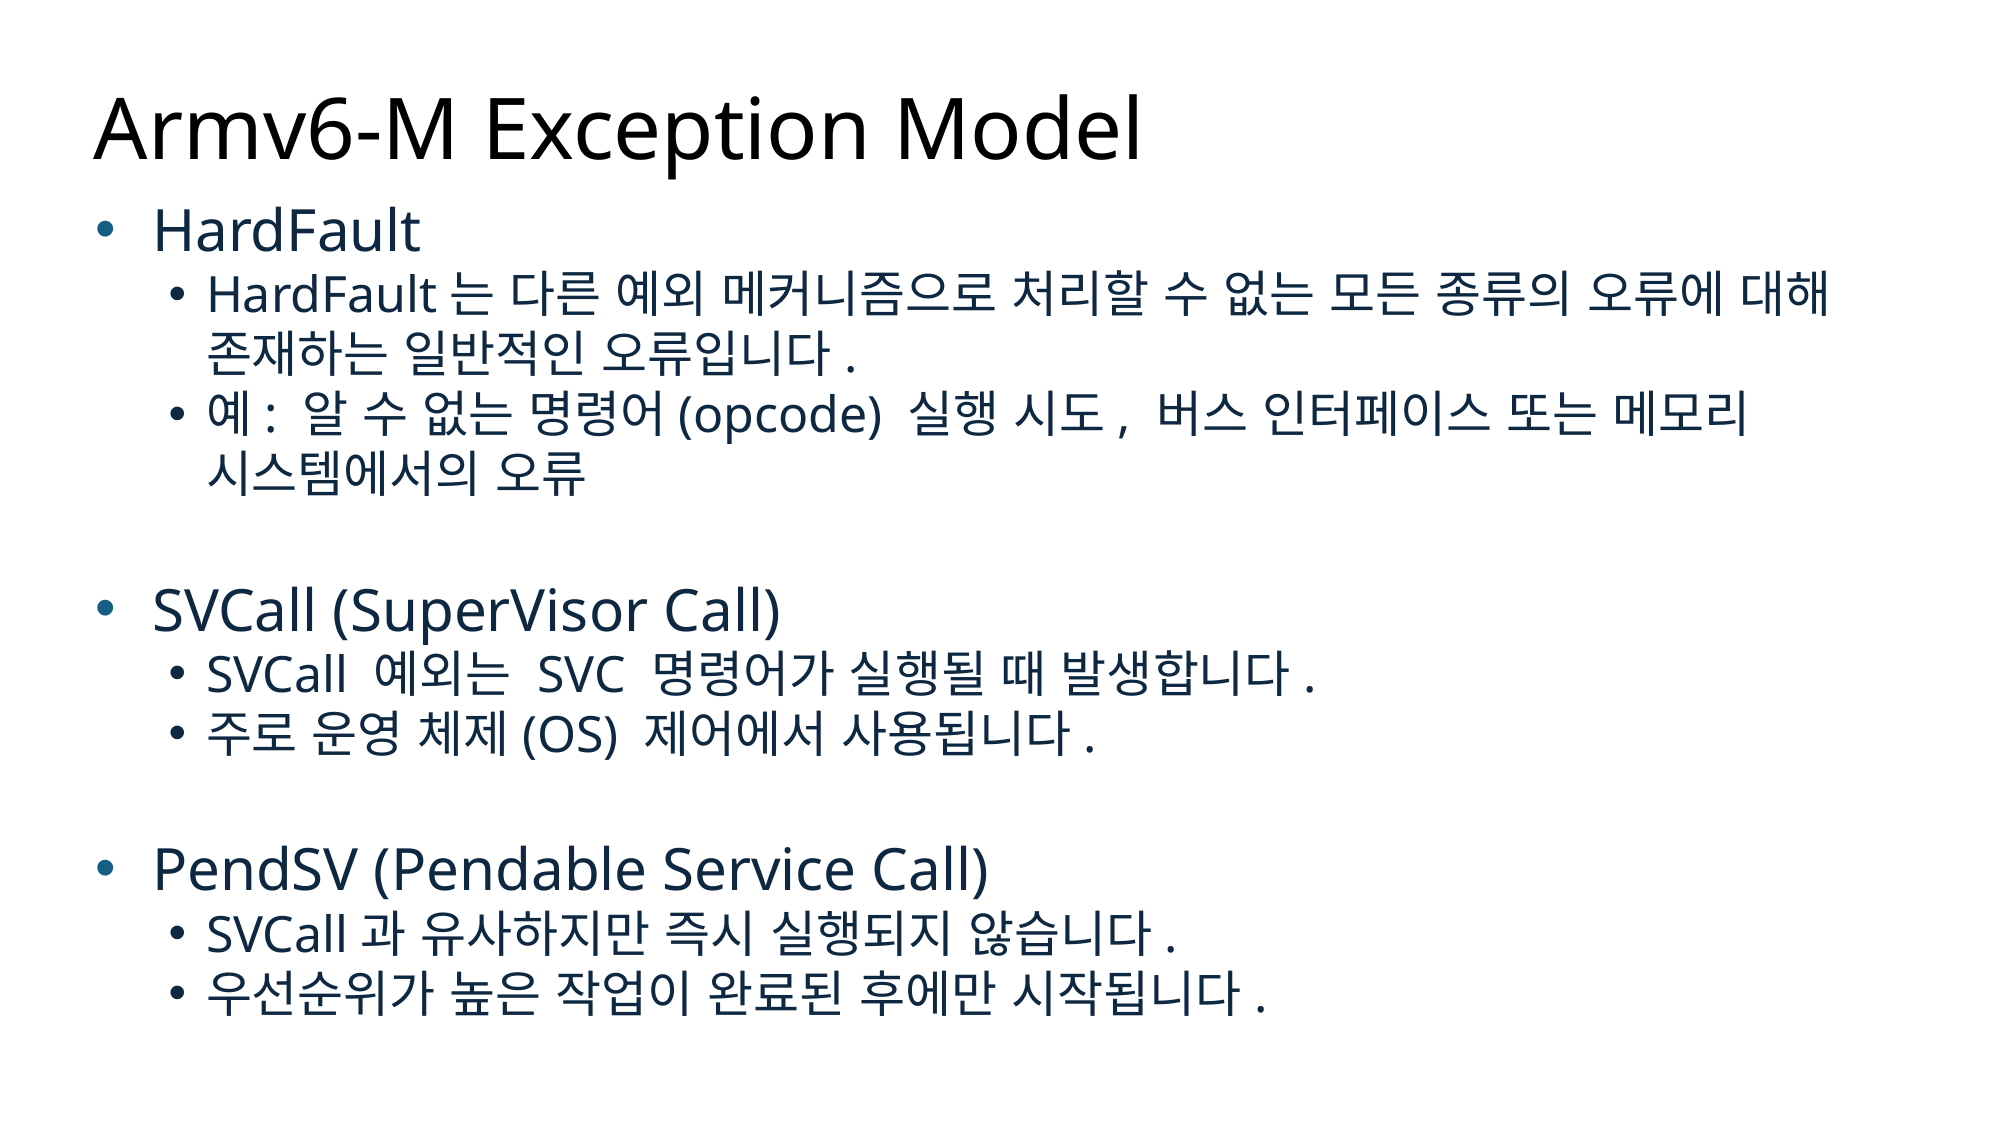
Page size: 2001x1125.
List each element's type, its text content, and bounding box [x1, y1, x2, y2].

list HardFault HardFault는 다른 예외 메커니즘으로 처리할 수 없는 모든 종류의 오류에 대해 존재하는 일반적인 오류입니다. 예: 알 수 없는 명령어(opcode) 실행 시도, 버스 인터페이스 또는 메모리 시스템에서의 오류 SVCall (SuperVisor Call) SVCall 예외는 SVC 명령어가 실행될 때 발생합니다. 주로 운영 체제(OS) 제어에서 사용됩니다. PendSV (Pendable Service Call) SVCall과 유사하지만 즉시 실행되지 않습니다. 우선순위가 높은 작업이 완료된 후에만 시작됩니다. [80, 185, 1915, 1047]
title Armv6-M Exception Model [78, 78, 1922, 186]
